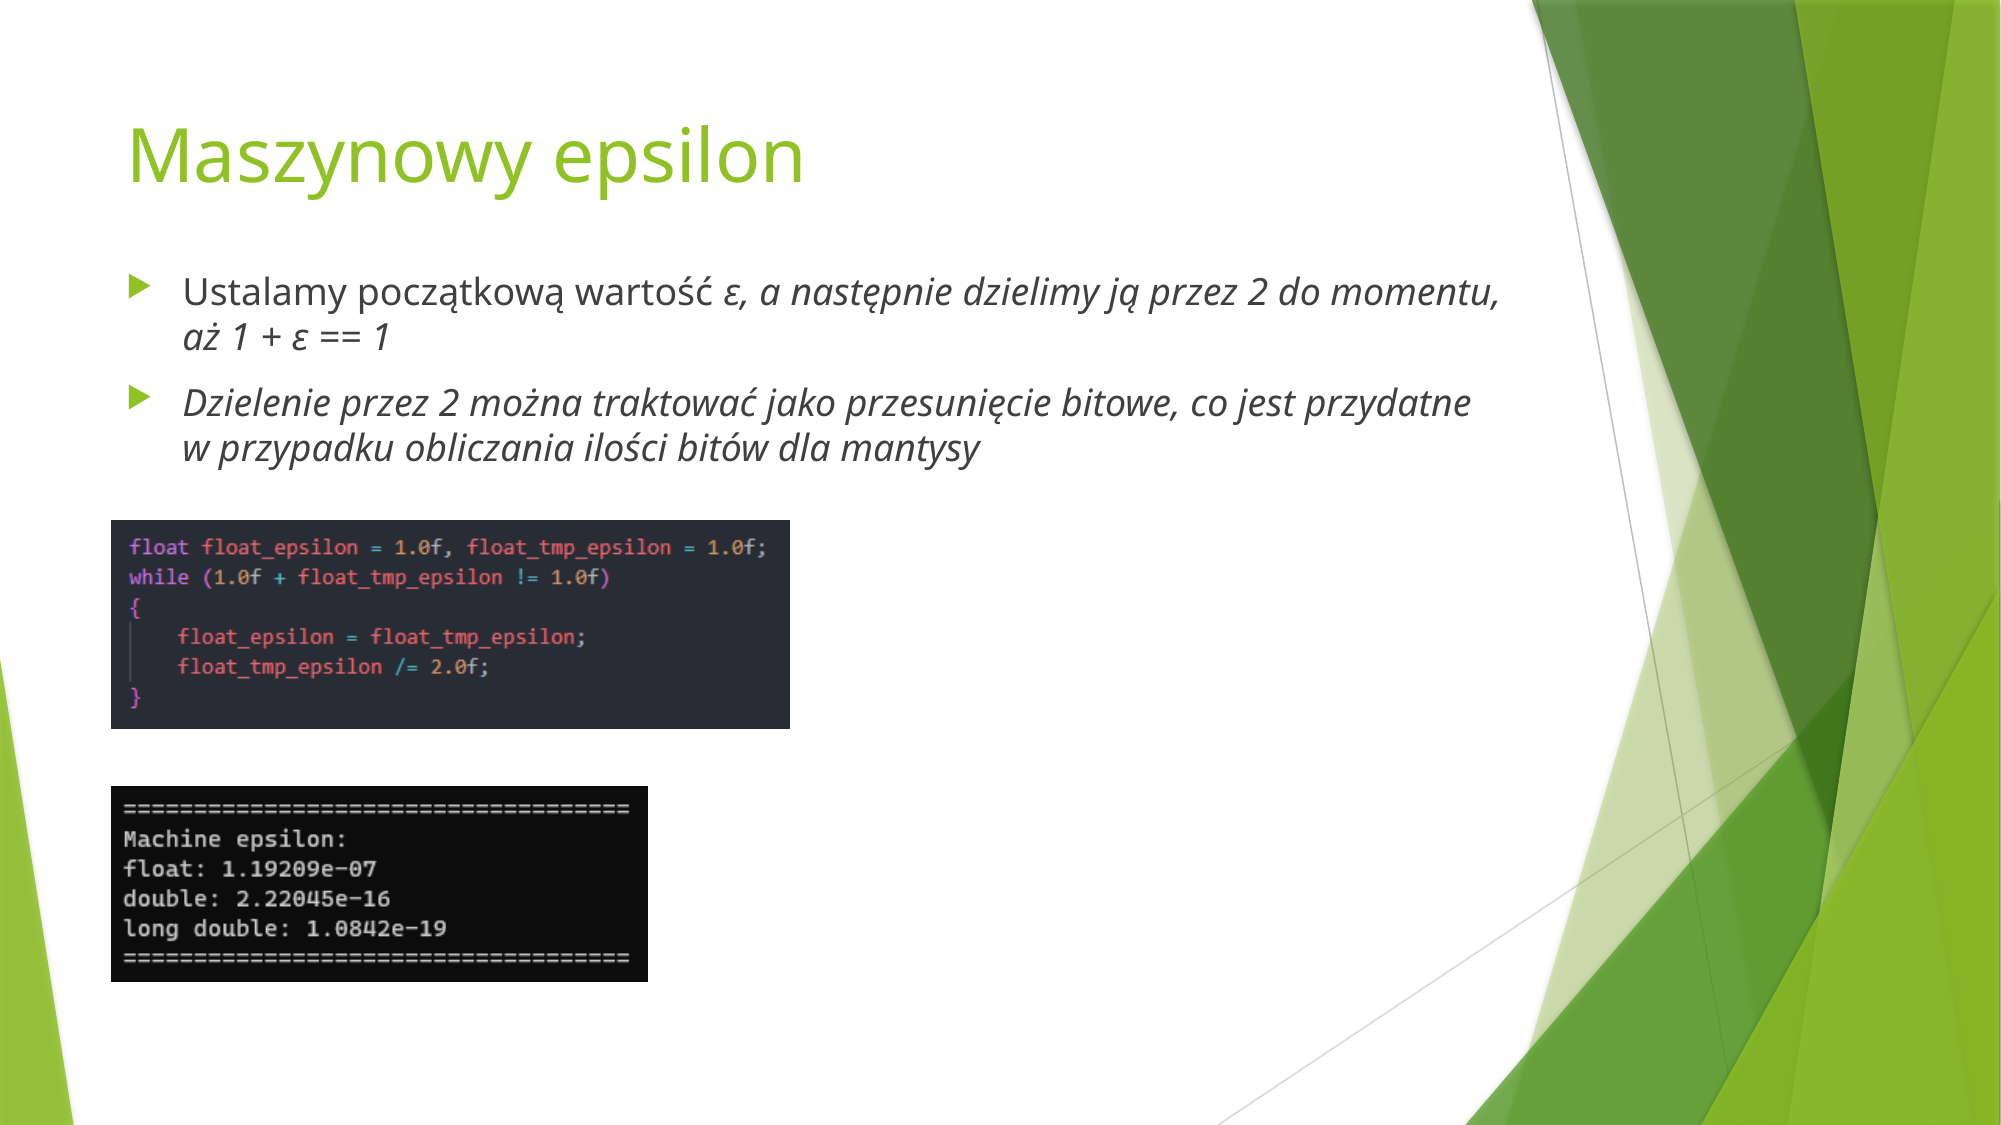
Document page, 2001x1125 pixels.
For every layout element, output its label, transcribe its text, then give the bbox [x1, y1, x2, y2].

picture [110, 785, 648, 983]
list Ustalamy początkową wartość ε, a następnie dzielimy ją przez 2 do momentu, aż 1 + ε == 1 Dzielenie przez 2 można traktować jako przesunięcie bitowe, co jest przydatne w przypadku obliczania ilości bitów dla mantysy [111, 260, 1522, 898]
title Maszynowy epsilon [111, 99, 1522, 260]
picture [110, 519, 790, 729]
